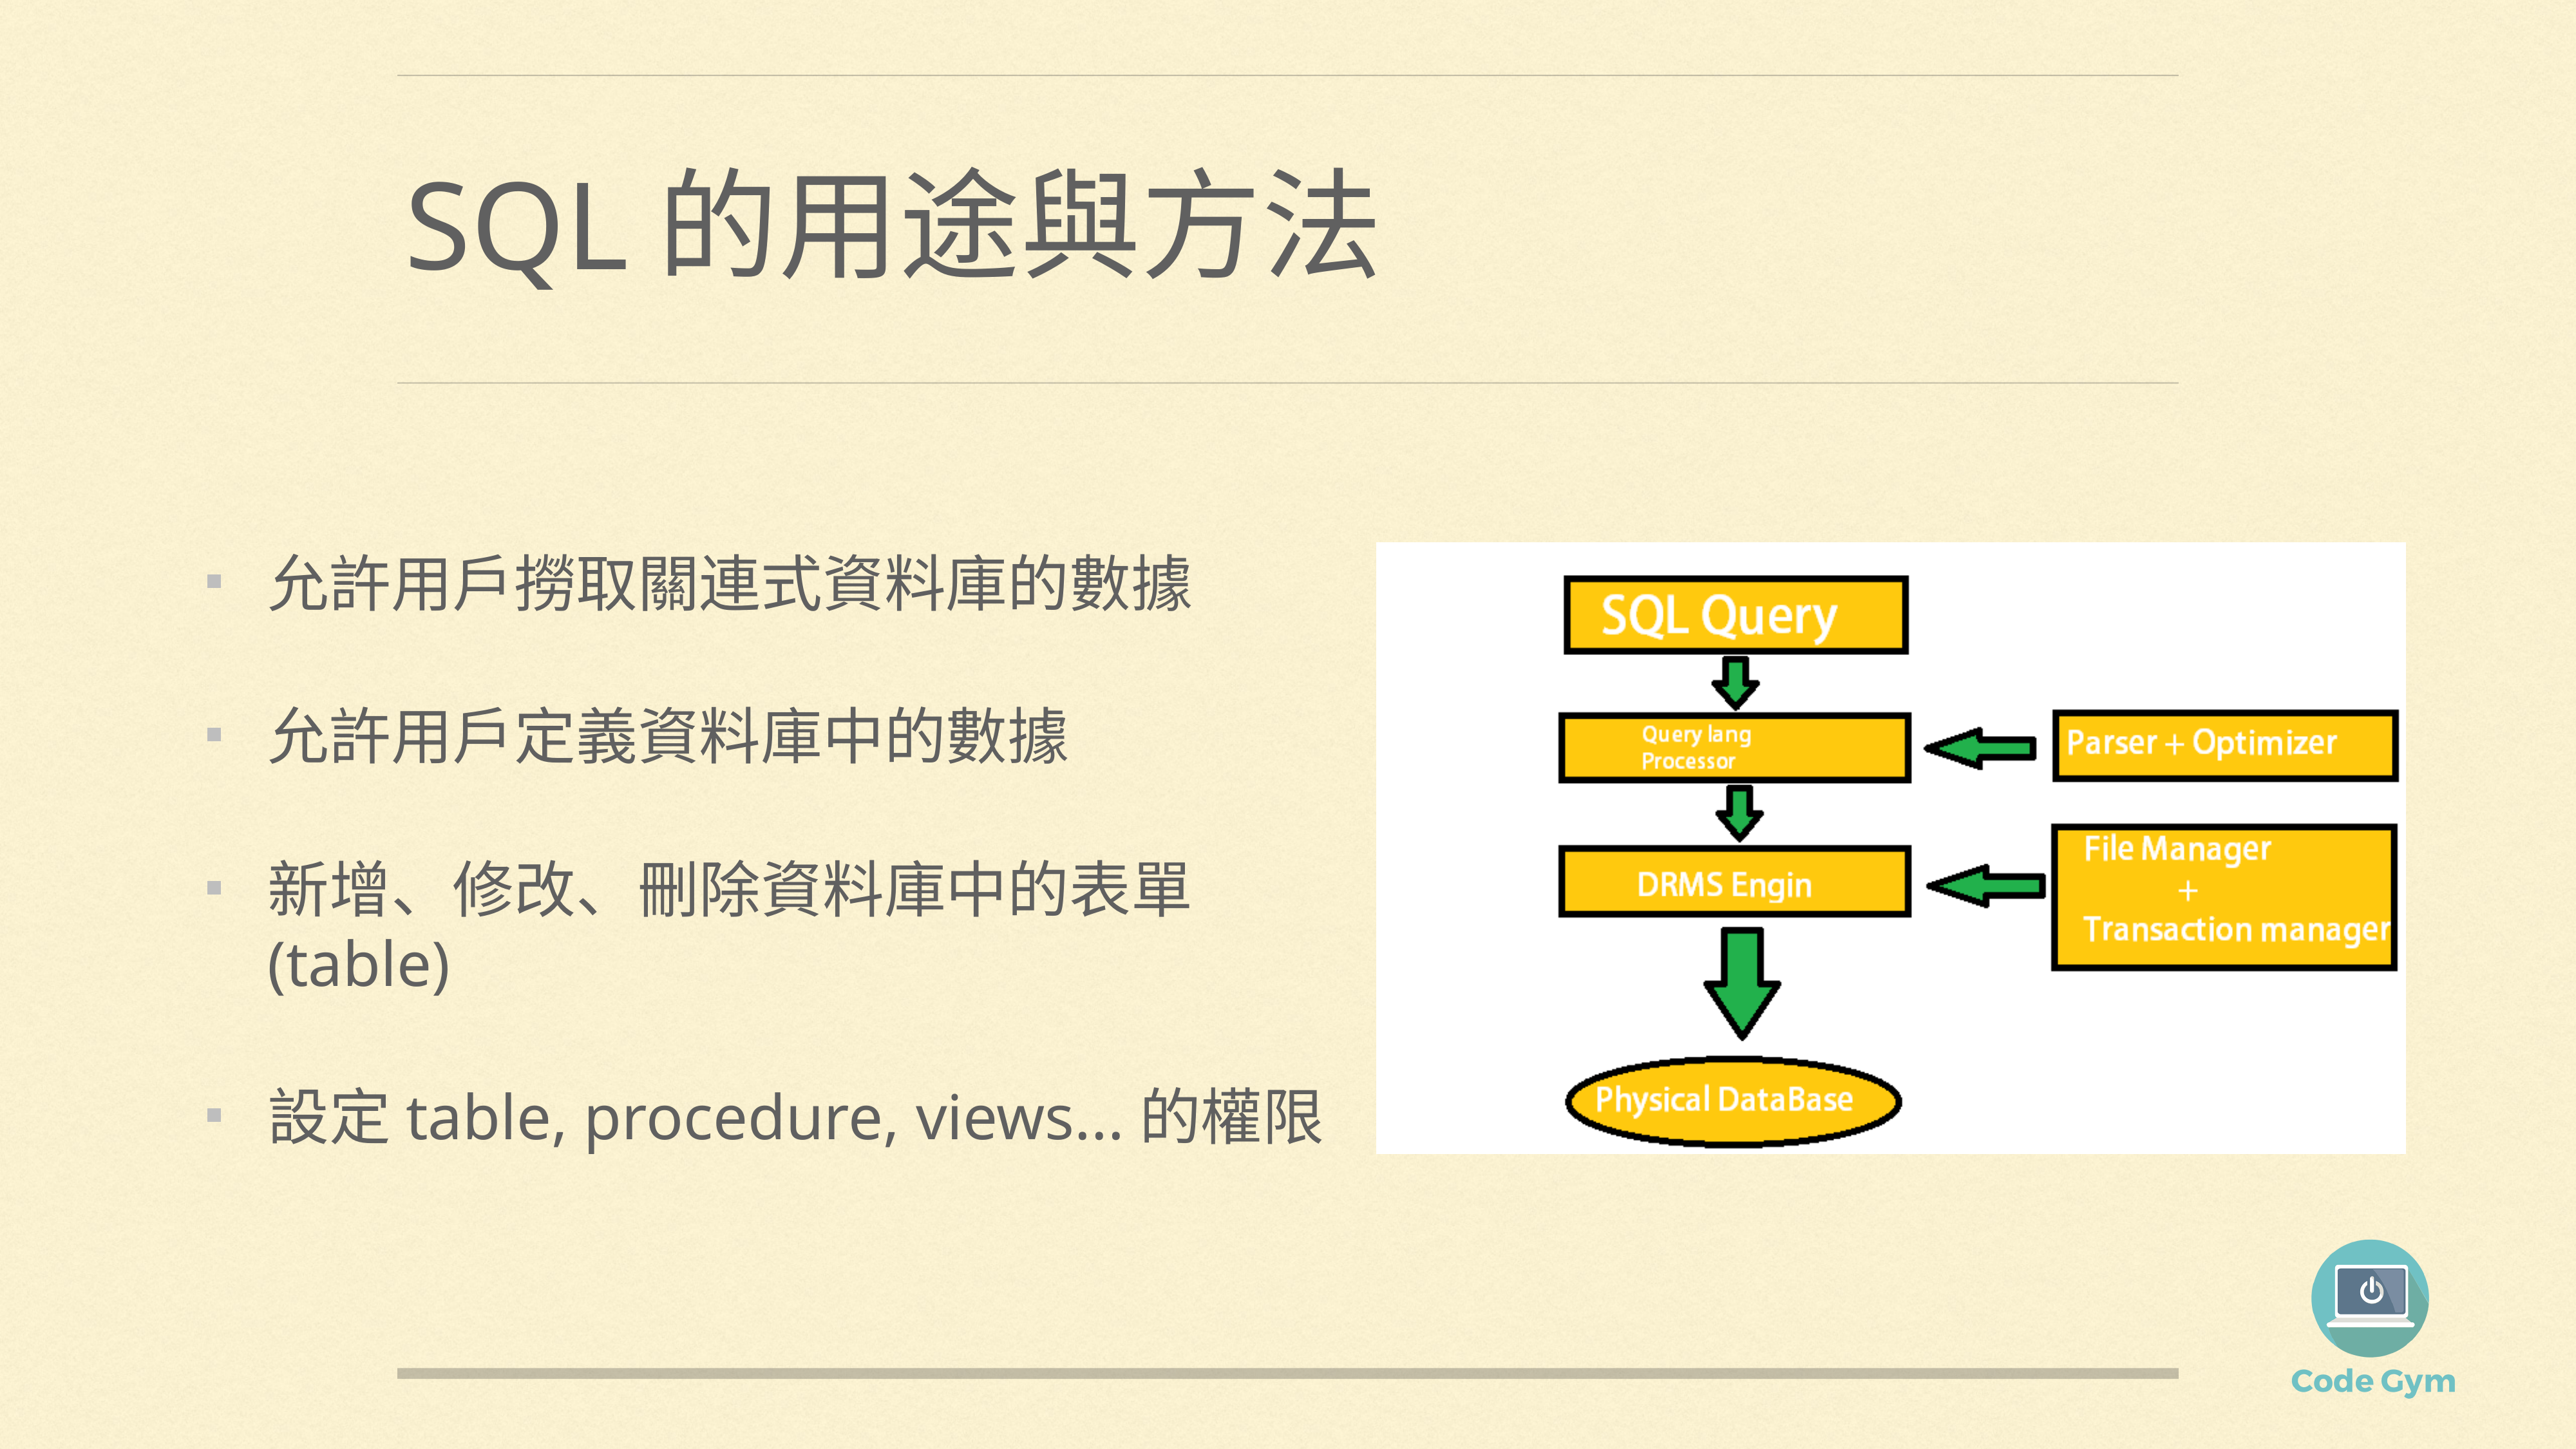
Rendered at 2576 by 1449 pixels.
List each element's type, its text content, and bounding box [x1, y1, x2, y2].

list 允許用戶撈取關連式資料庫的數據 允許用戶定義資料庫中的數據 新增、修改、刪除資料庫中的表單(table) 設定table, procedure, views...的權限 [200, 422, 1386, 1274]
title SQL的用途與方法 [397, 88, 2179, 372]
picture [0, 0, 2576, 1449]
